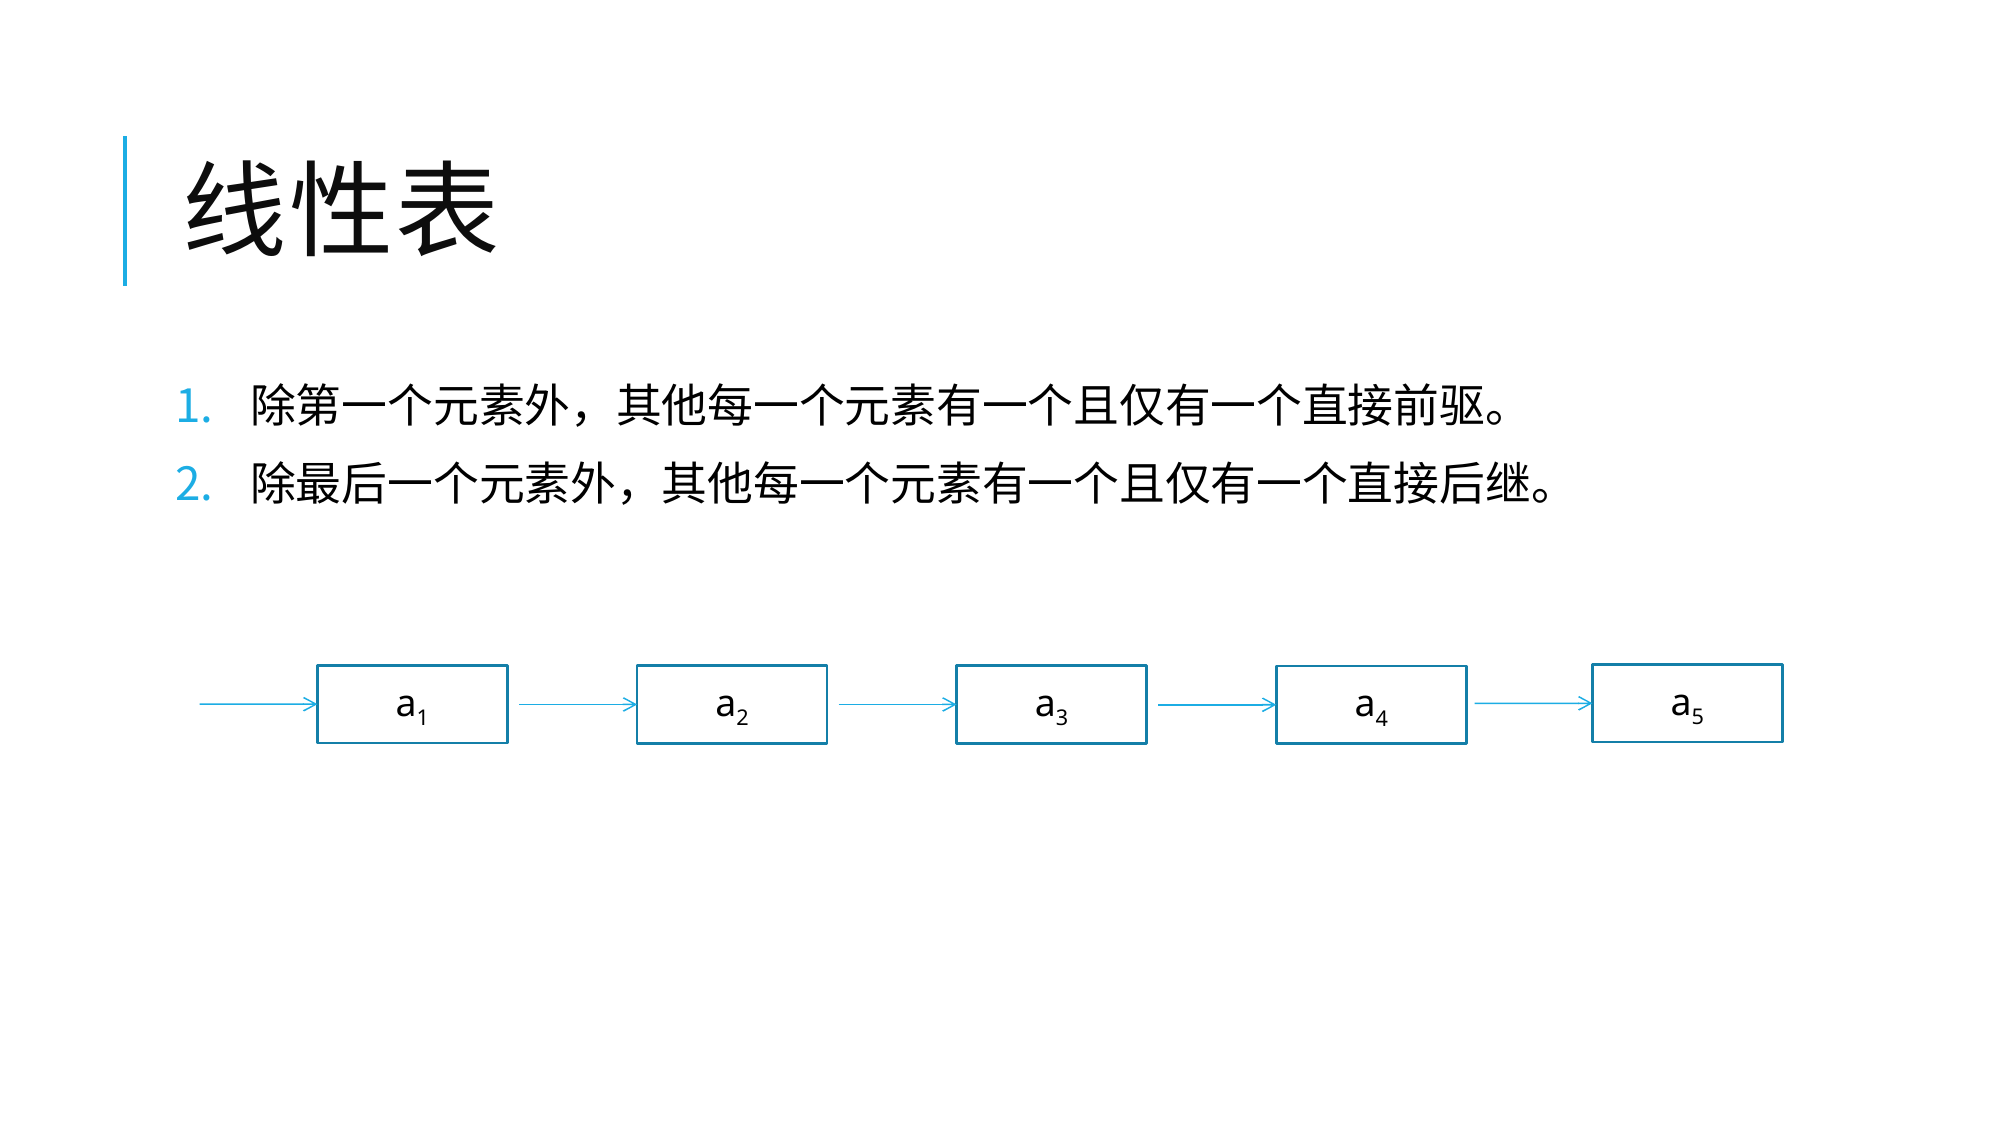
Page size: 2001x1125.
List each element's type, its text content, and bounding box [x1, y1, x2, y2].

title 线性表 [168, 96, 1763, 342]
list 除第一个元素外，其他每一个元素有一个且仅有一个直接前驱。 除最后一个元素外，其他每一个元素有一个且仅有一个直接后继。 [168, 375, 1763, 1035]
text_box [199, 664, 1783, 744]
